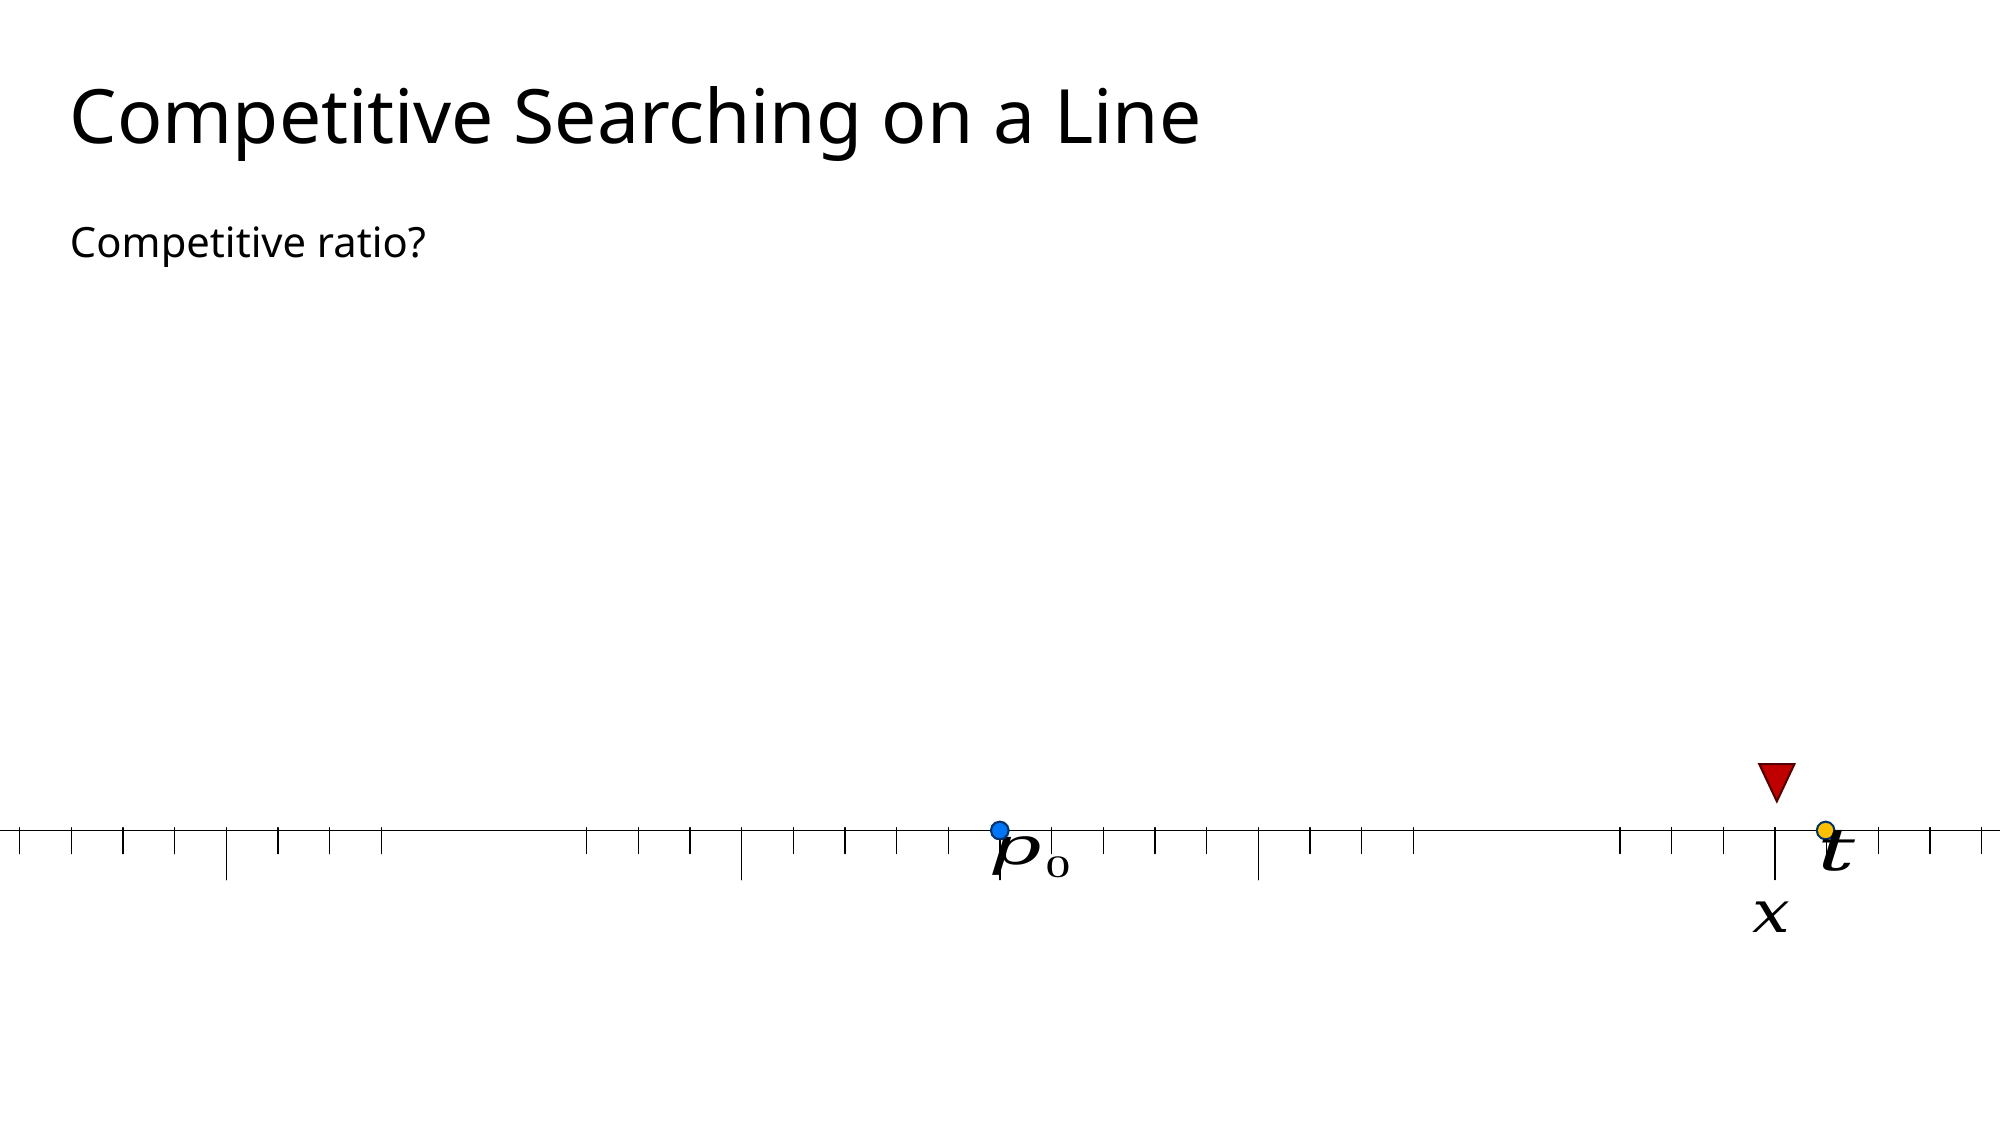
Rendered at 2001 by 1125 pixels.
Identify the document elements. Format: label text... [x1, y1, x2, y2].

text_box [989, 820, 1010, 841]
title Competitive Searching on a Line [54, 60, 1945, 179]
text_box [1757, 763, 1797, 804]
list Competitive ratio? [54, 208, 1945, 830]
list Competitive ratio? [54, 831, 1945, 1065]
text_box [1815, 820, 1836, 840]
